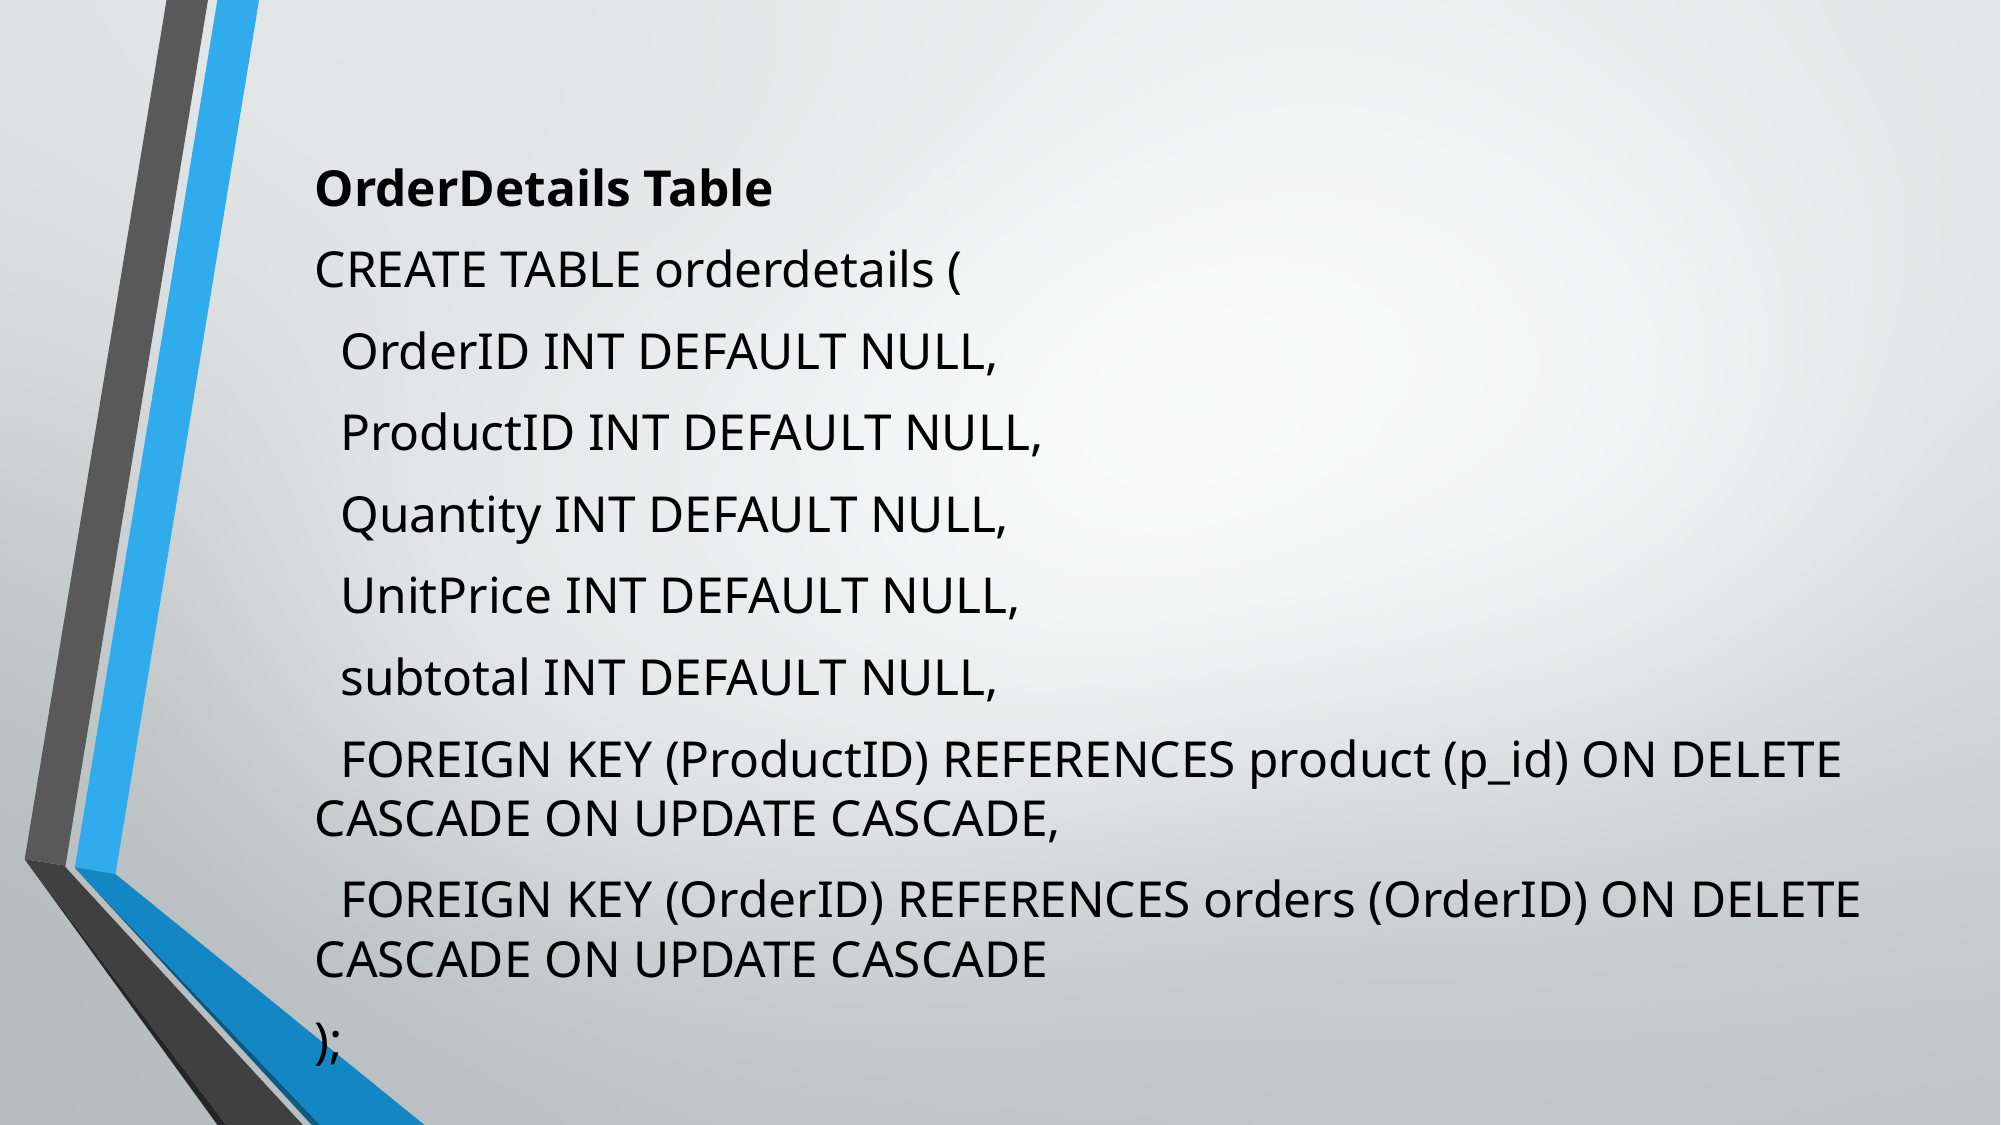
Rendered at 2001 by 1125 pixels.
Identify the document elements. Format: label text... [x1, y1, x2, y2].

list OrderDetails Table CREATE TABLE orderdetails ( OrderID INT DEFAULT NULL, ProductID INT DEFAULT NULL, Quantity INT DEFAULT NULL, UnitPrice INT DEFAULT NULL, subtotal INT DEFAULT NULL, FOREIGN KEY (ProductID) REFERENCES product (p_id) ON DELETE CASCADE ON UPDATE CASCADE, FOREIGN KEY (OrderID) REFERENCES orders (OrderID) ON DELETE CASCADE ON UPDATE CASCADE ); [299, 149, 2000, 1086]
